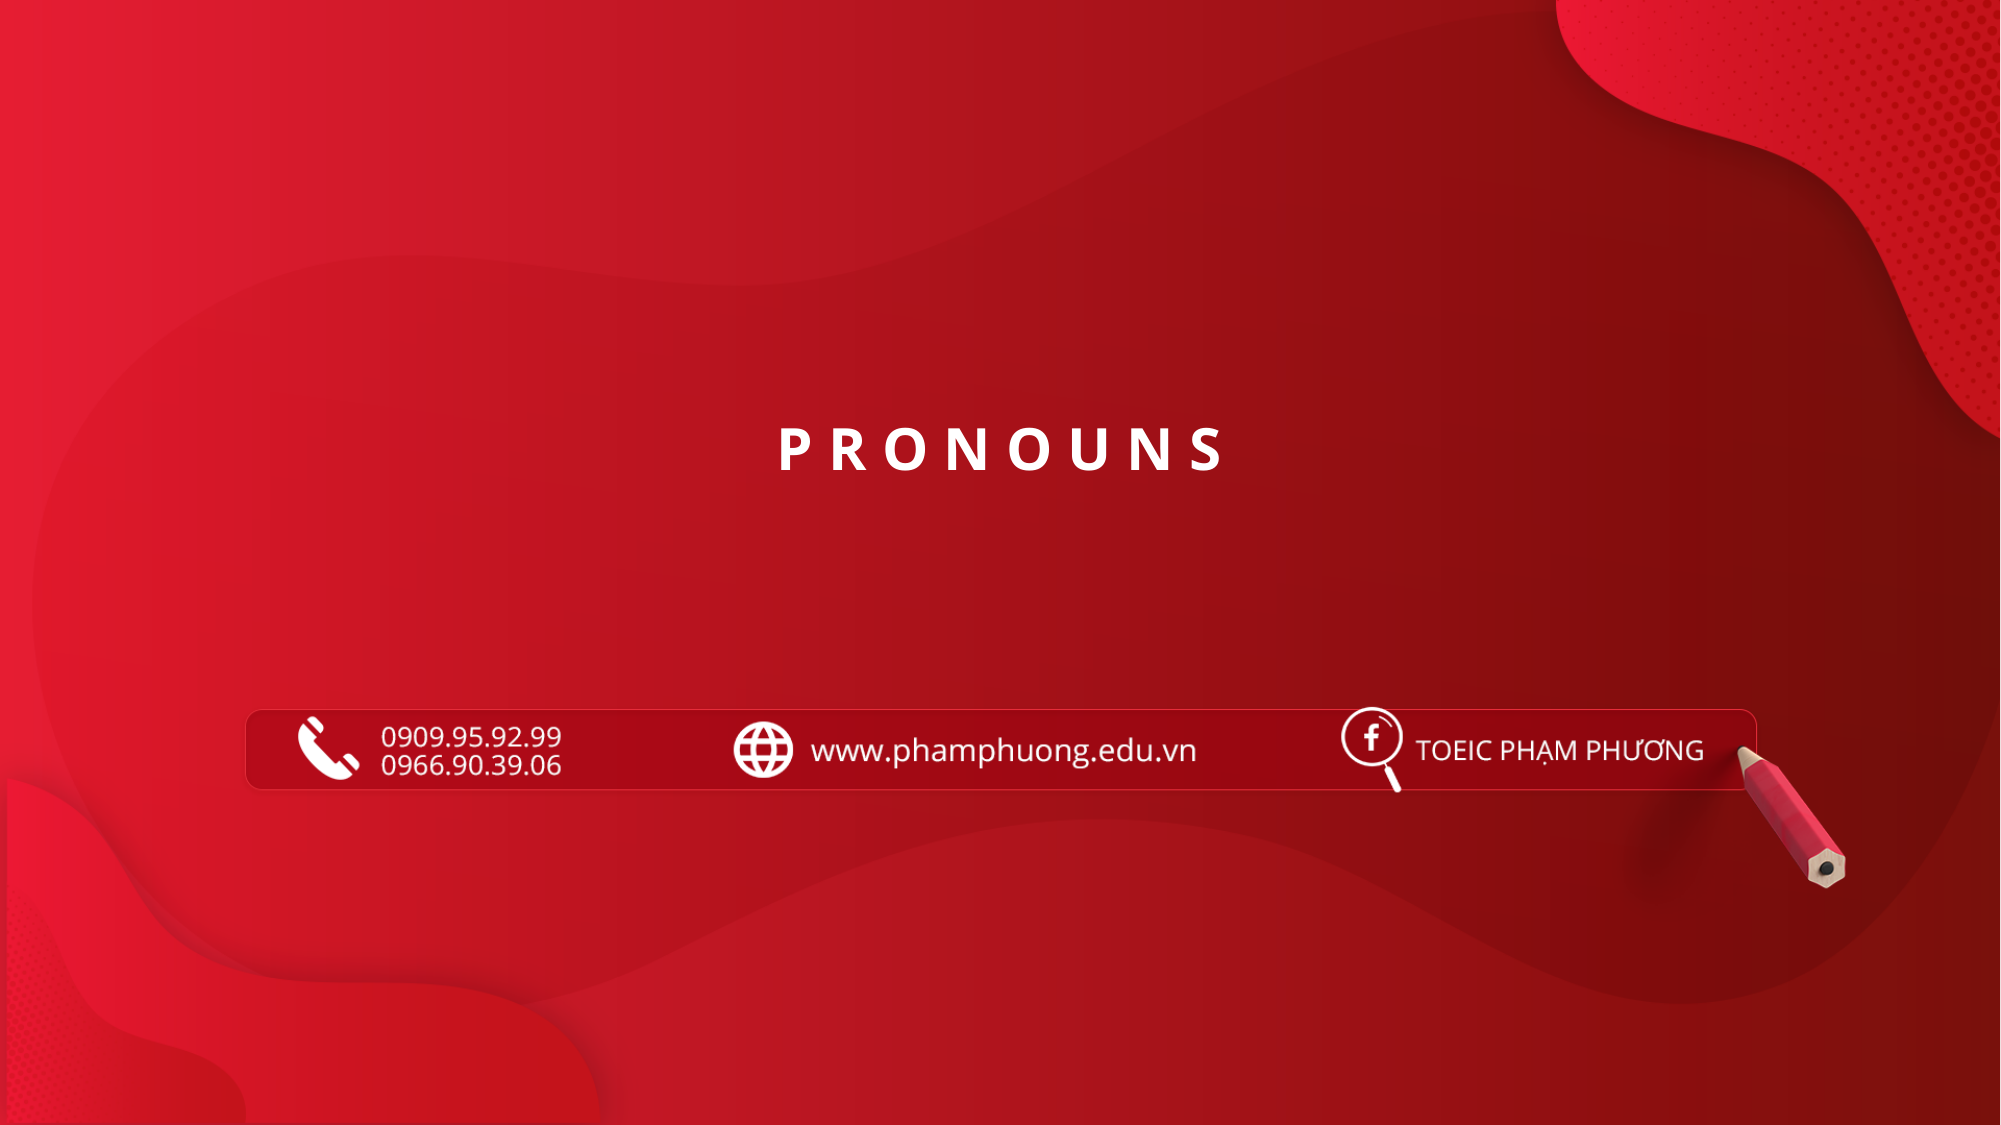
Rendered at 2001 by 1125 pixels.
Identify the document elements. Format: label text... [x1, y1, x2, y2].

picture [0, 0, 2001, 1125]
text_box P R O N O U N S [243, 369, 1755, 490]
